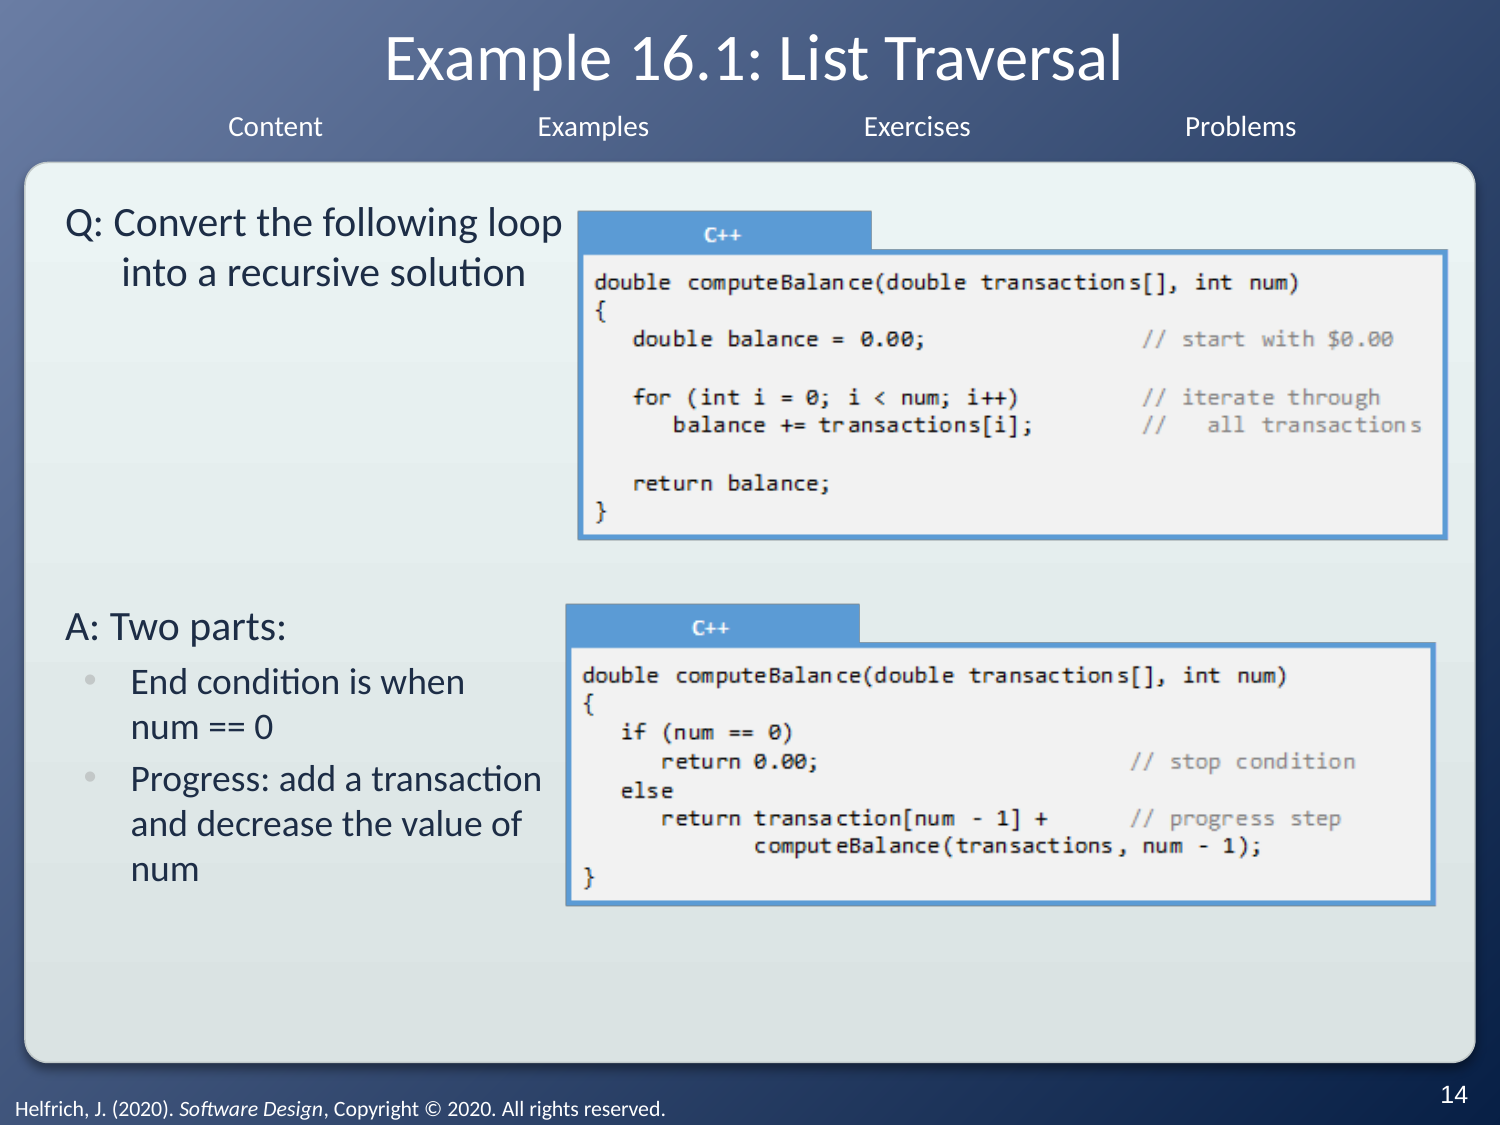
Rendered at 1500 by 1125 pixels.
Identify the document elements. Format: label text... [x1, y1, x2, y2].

title Example 16.1: List Traversal [33, 16, 1475, 92]
slide_number ‹#› [1404, 1062, 1500, 1125]
picture [559, 599, 1440, 910]
picture [571, 206, 1452, 544]
list Q: Convert the following loop into a recursive solution A: Two parts: End condition is when num == 0 Progress: add a transaction and decrease the value of num [50, 187, 596, 1038]
